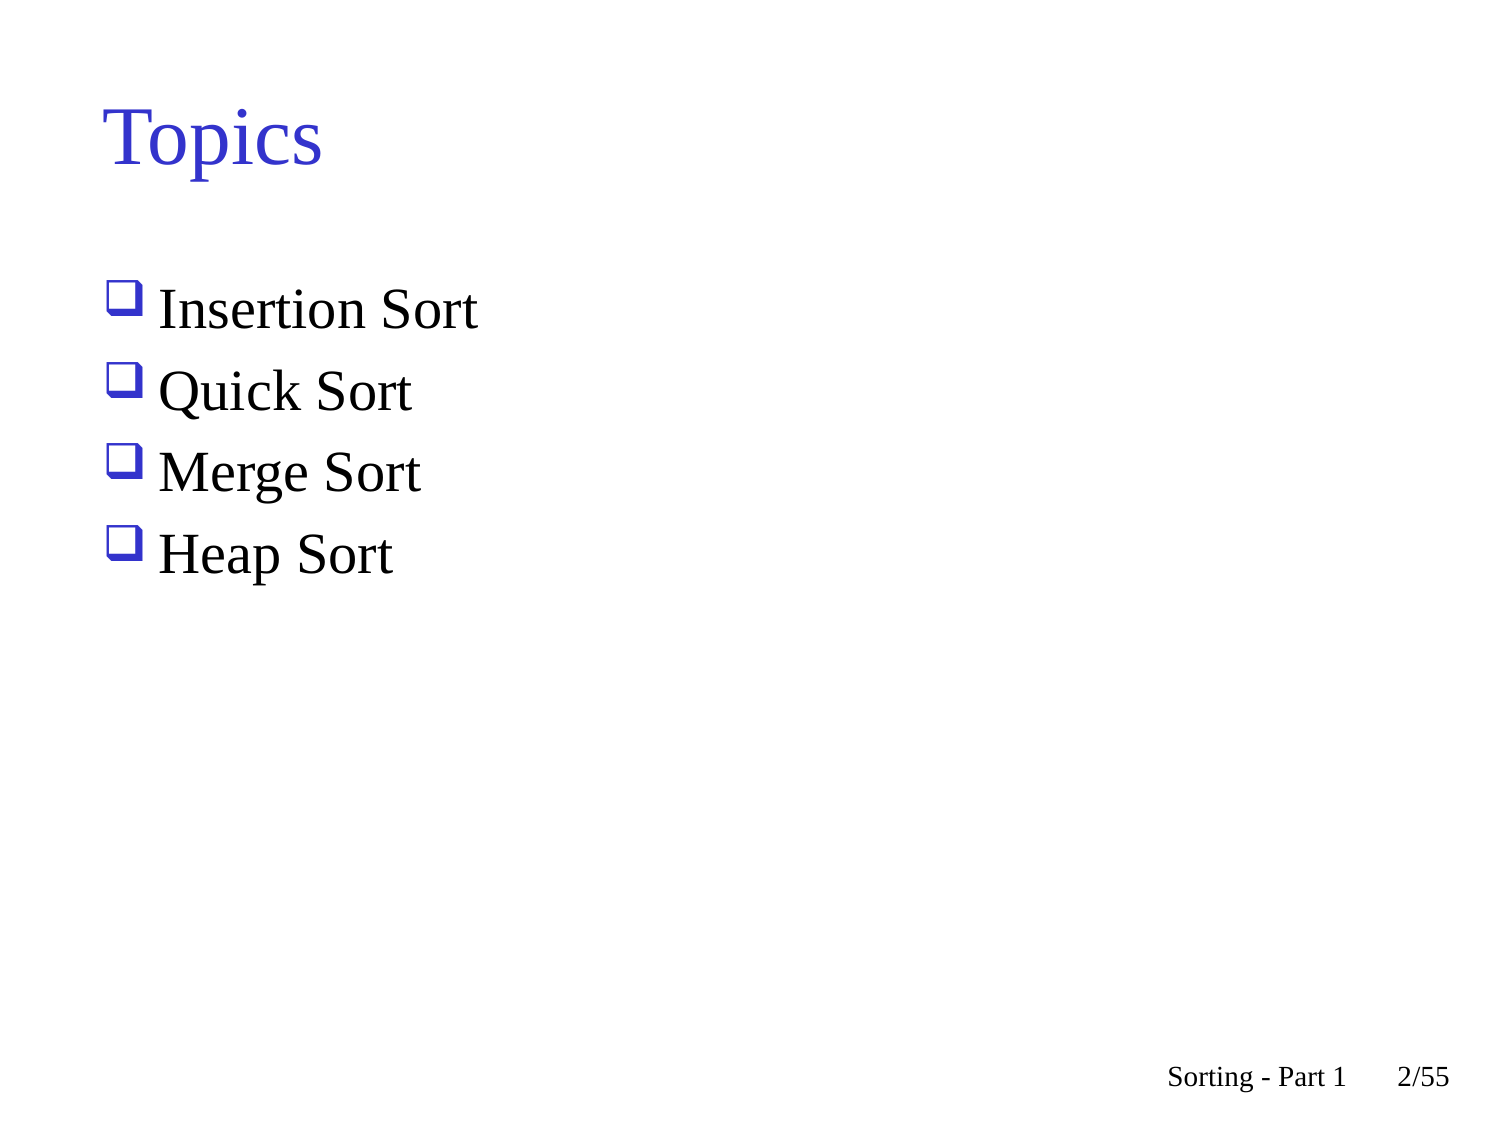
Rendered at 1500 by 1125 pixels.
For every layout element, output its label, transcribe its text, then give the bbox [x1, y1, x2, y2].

title Topics [87, 37, 1363, 225]
slide_number 2/55 [1363, 1049, 1466, 1125]
list Insertion Sort Quick Sort Merge Sort Heap Sort [87, 262, 1363, 1025]
footer Sorting - Part 1 [887, 1049, 1363, 1125]
